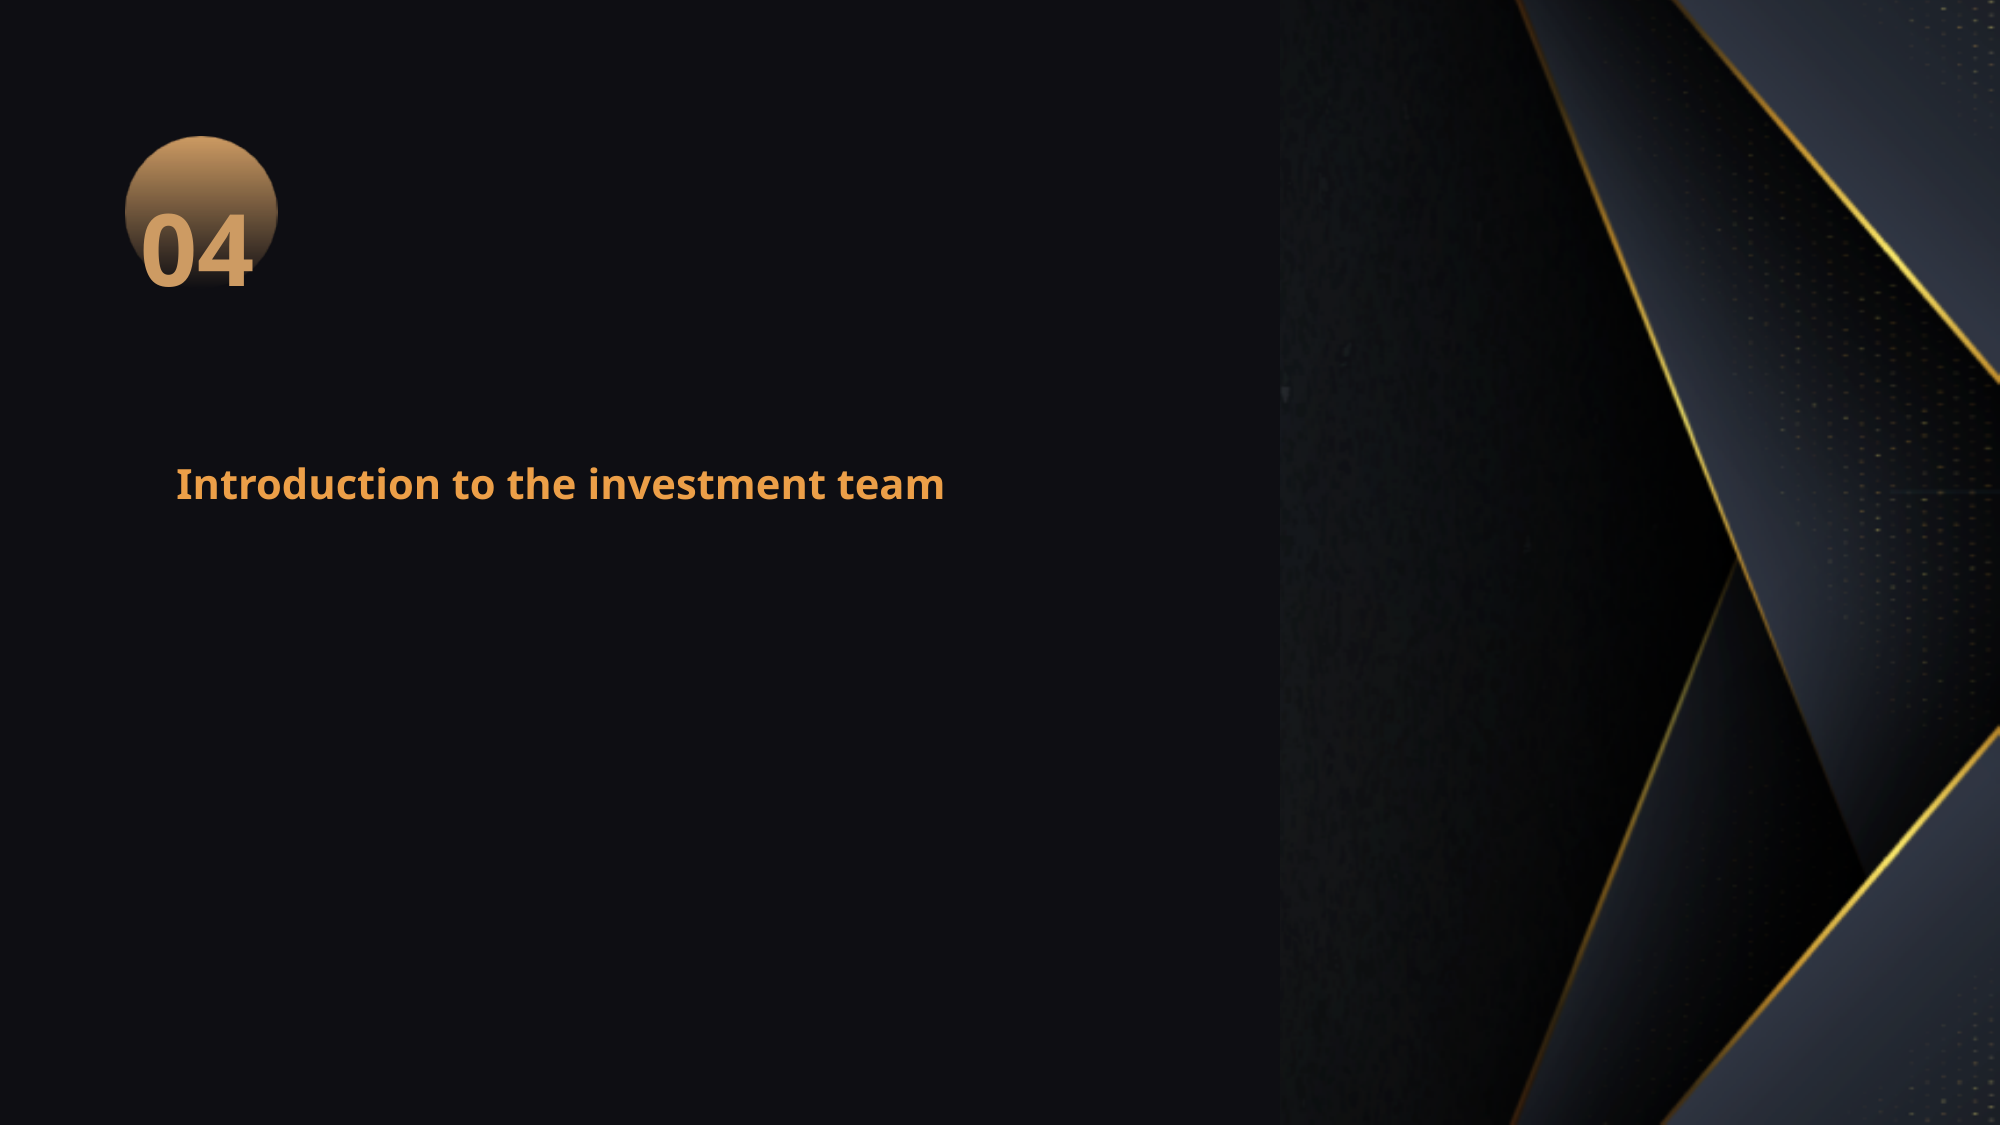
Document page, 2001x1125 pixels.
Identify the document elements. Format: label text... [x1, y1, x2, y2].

text_box 04 [124, 117, 1147, 316]
picture [1279, 0, 2000, 1125]
text_box Introduction to the investment team [160, 423, 1111, 517]
picture [125, 136, 278, 289]
